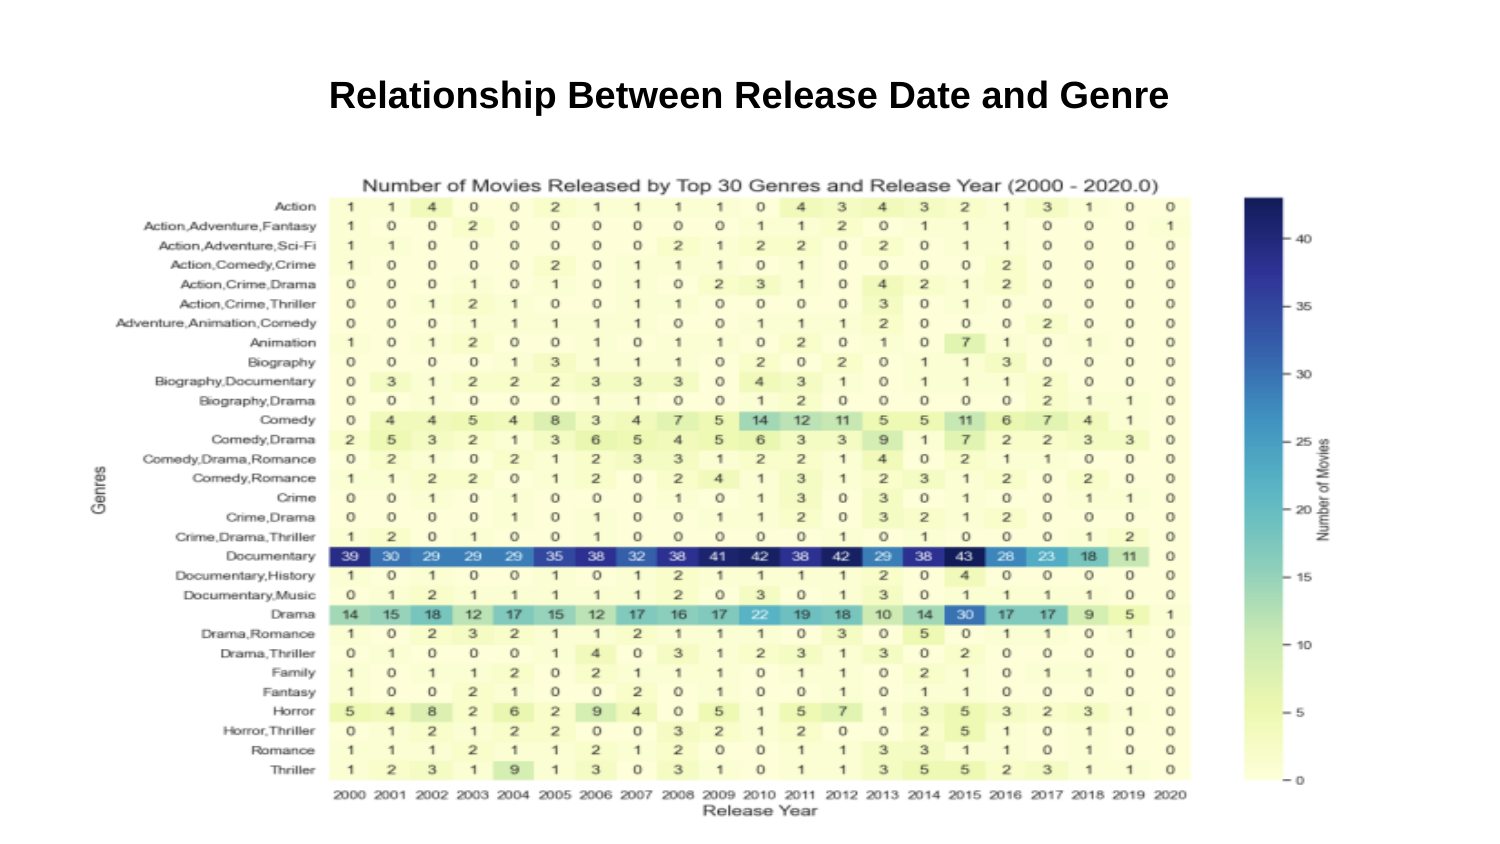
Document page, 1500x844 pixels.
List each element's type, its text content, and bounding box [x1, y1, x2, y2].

picture [80, 167, 1353, 832]
title Relationship Between Release Date and Genre [51, 55, 1449, 150]
